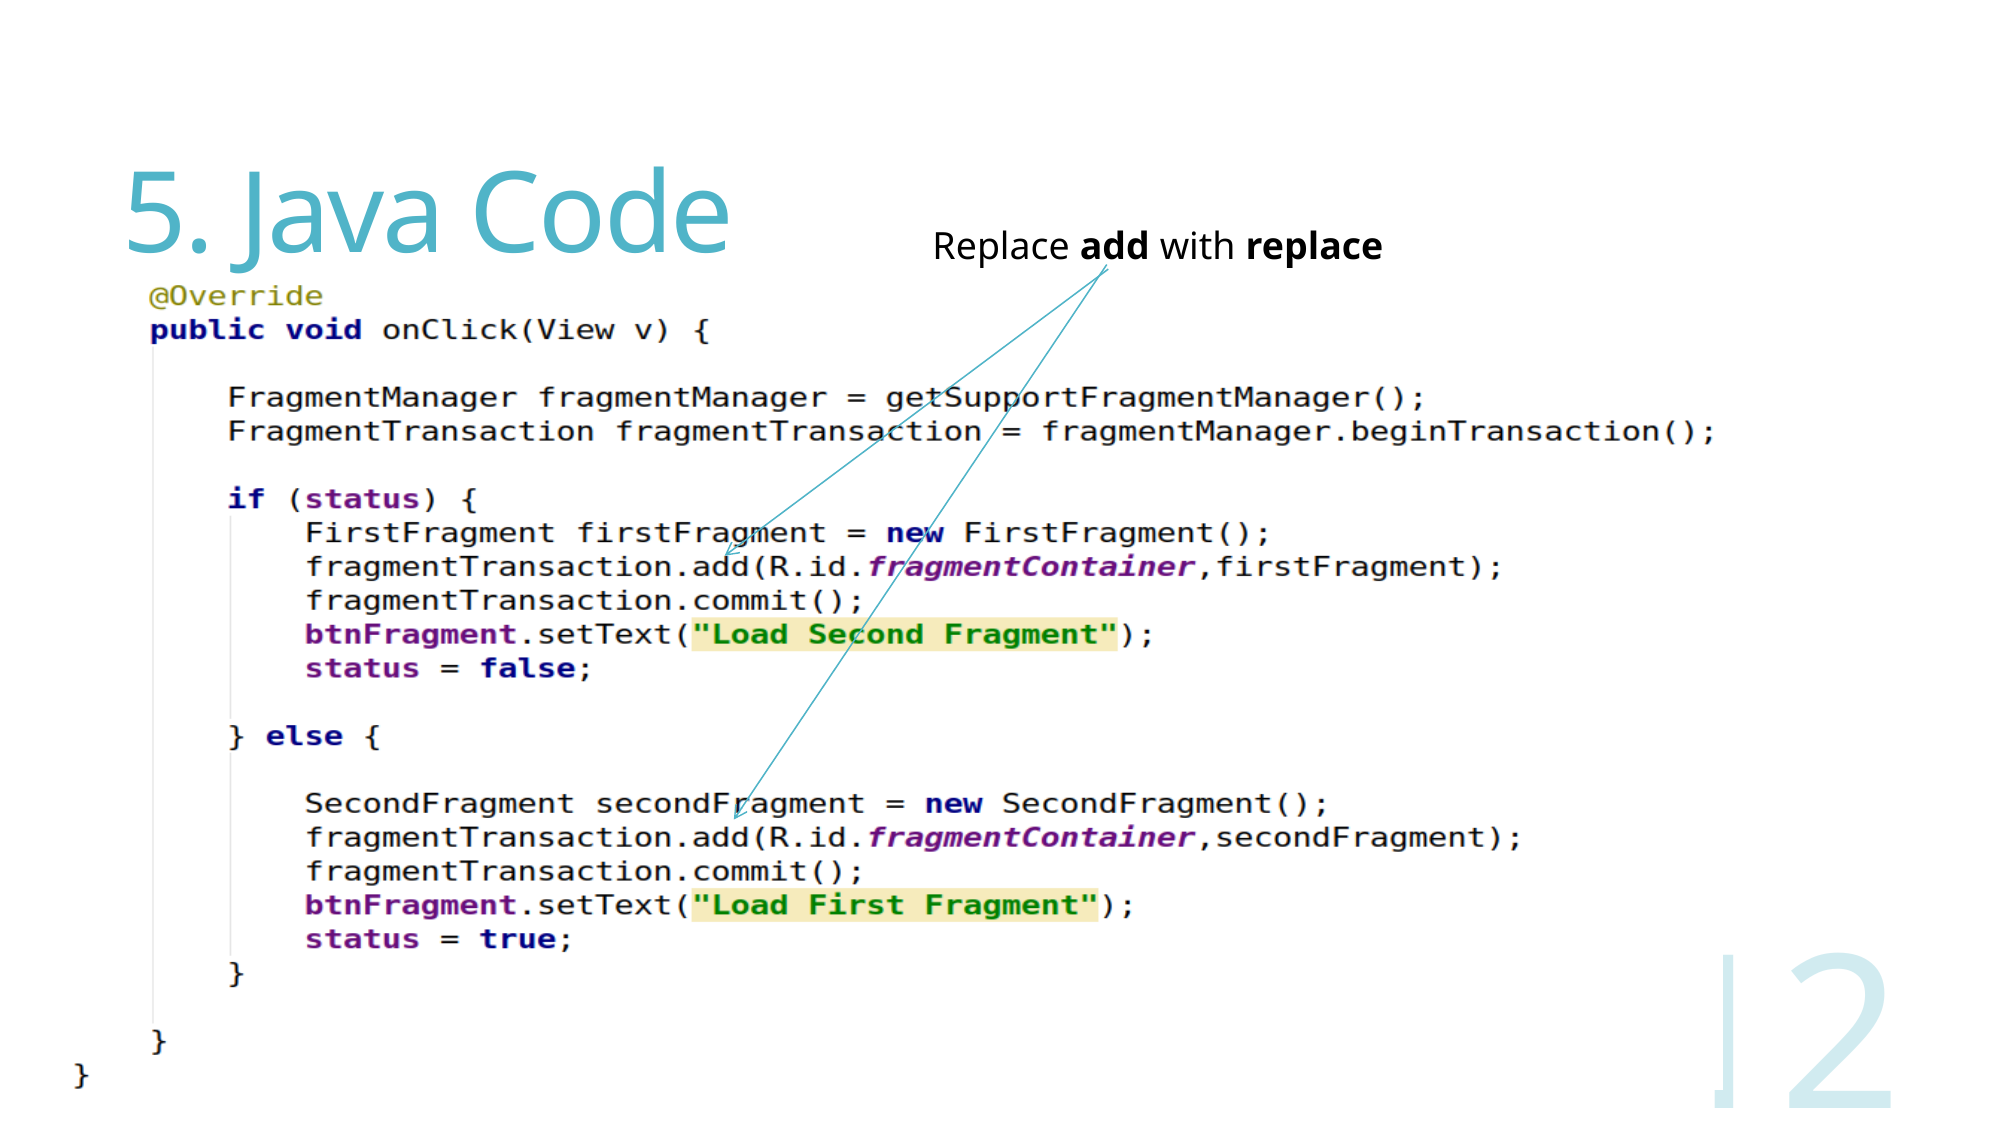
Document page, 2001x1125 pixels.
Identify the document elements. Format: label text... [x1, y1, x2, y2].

picture [71, 274, 1723, 1090]
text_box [724, 268, 733, 556]
title 5. Java Code [107, 81, 1875, 354]
slide_number 12 [1437, 963, 1918, 1125]
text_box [733, 264, 1108, 820]
text_box Replace add with replace [917, 214, 1399, 274]
